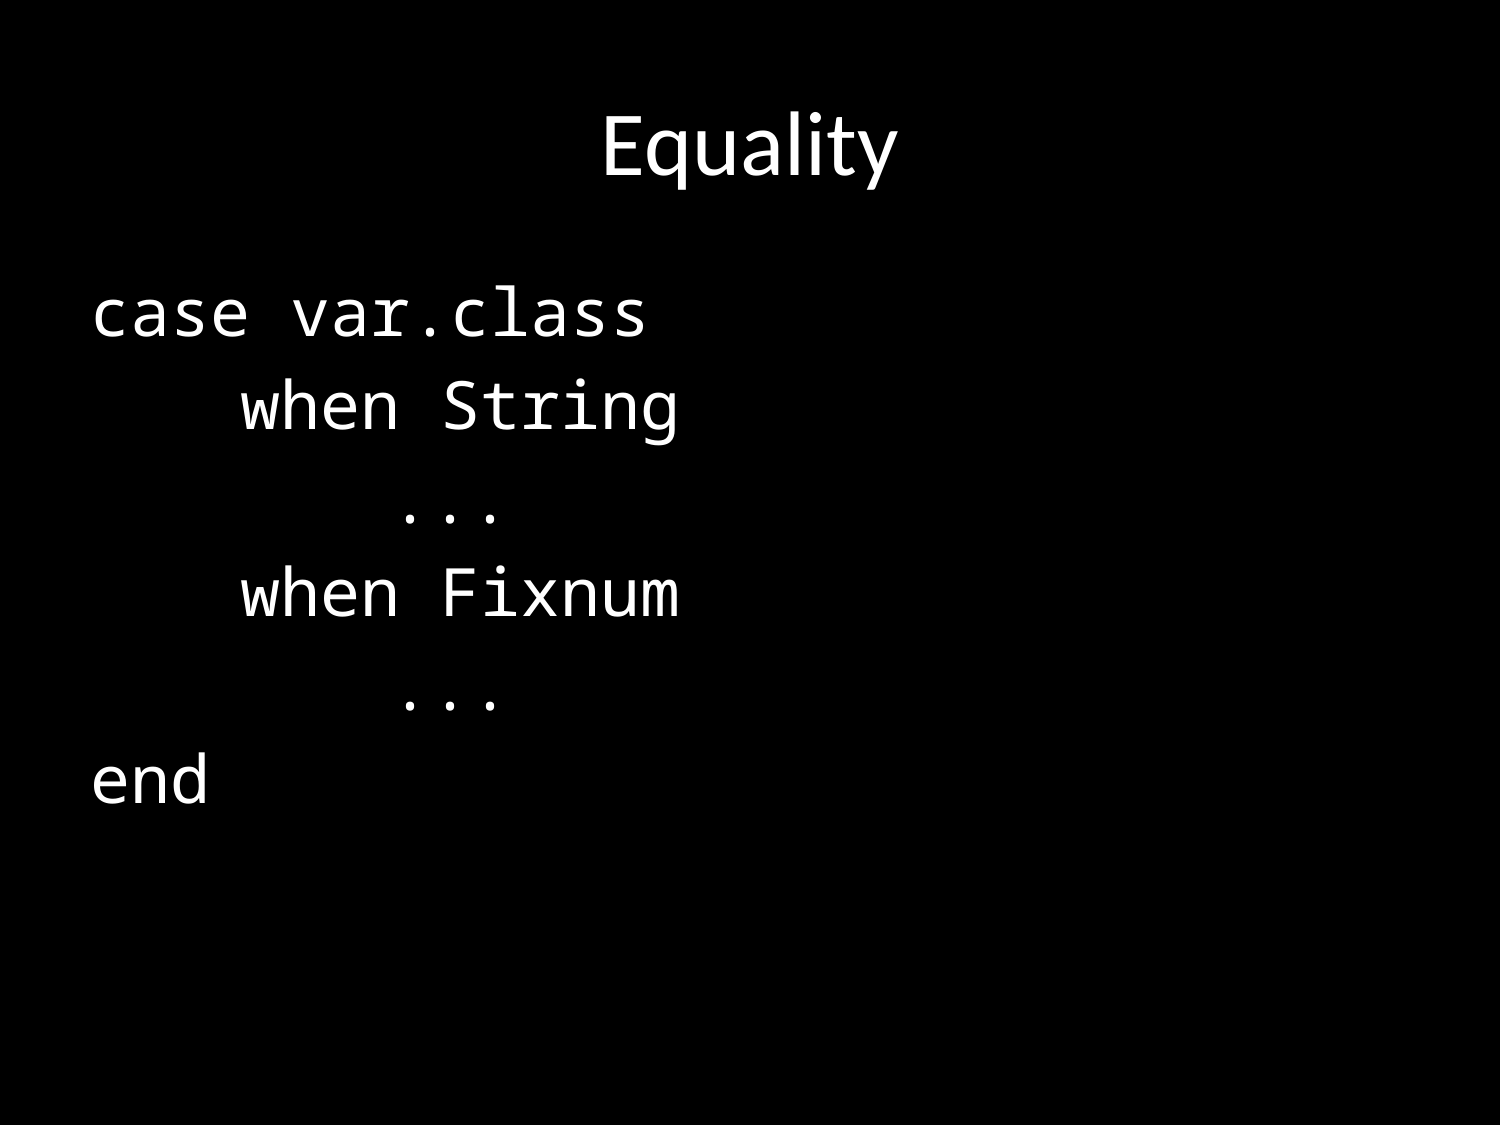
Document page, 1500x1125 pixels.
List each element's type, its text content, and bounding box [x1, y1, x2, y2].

title Equality [75, 45, 1425, 233]
list case var.class when String ... when Fixnum ... end [75, 262, 1425, 1005]
